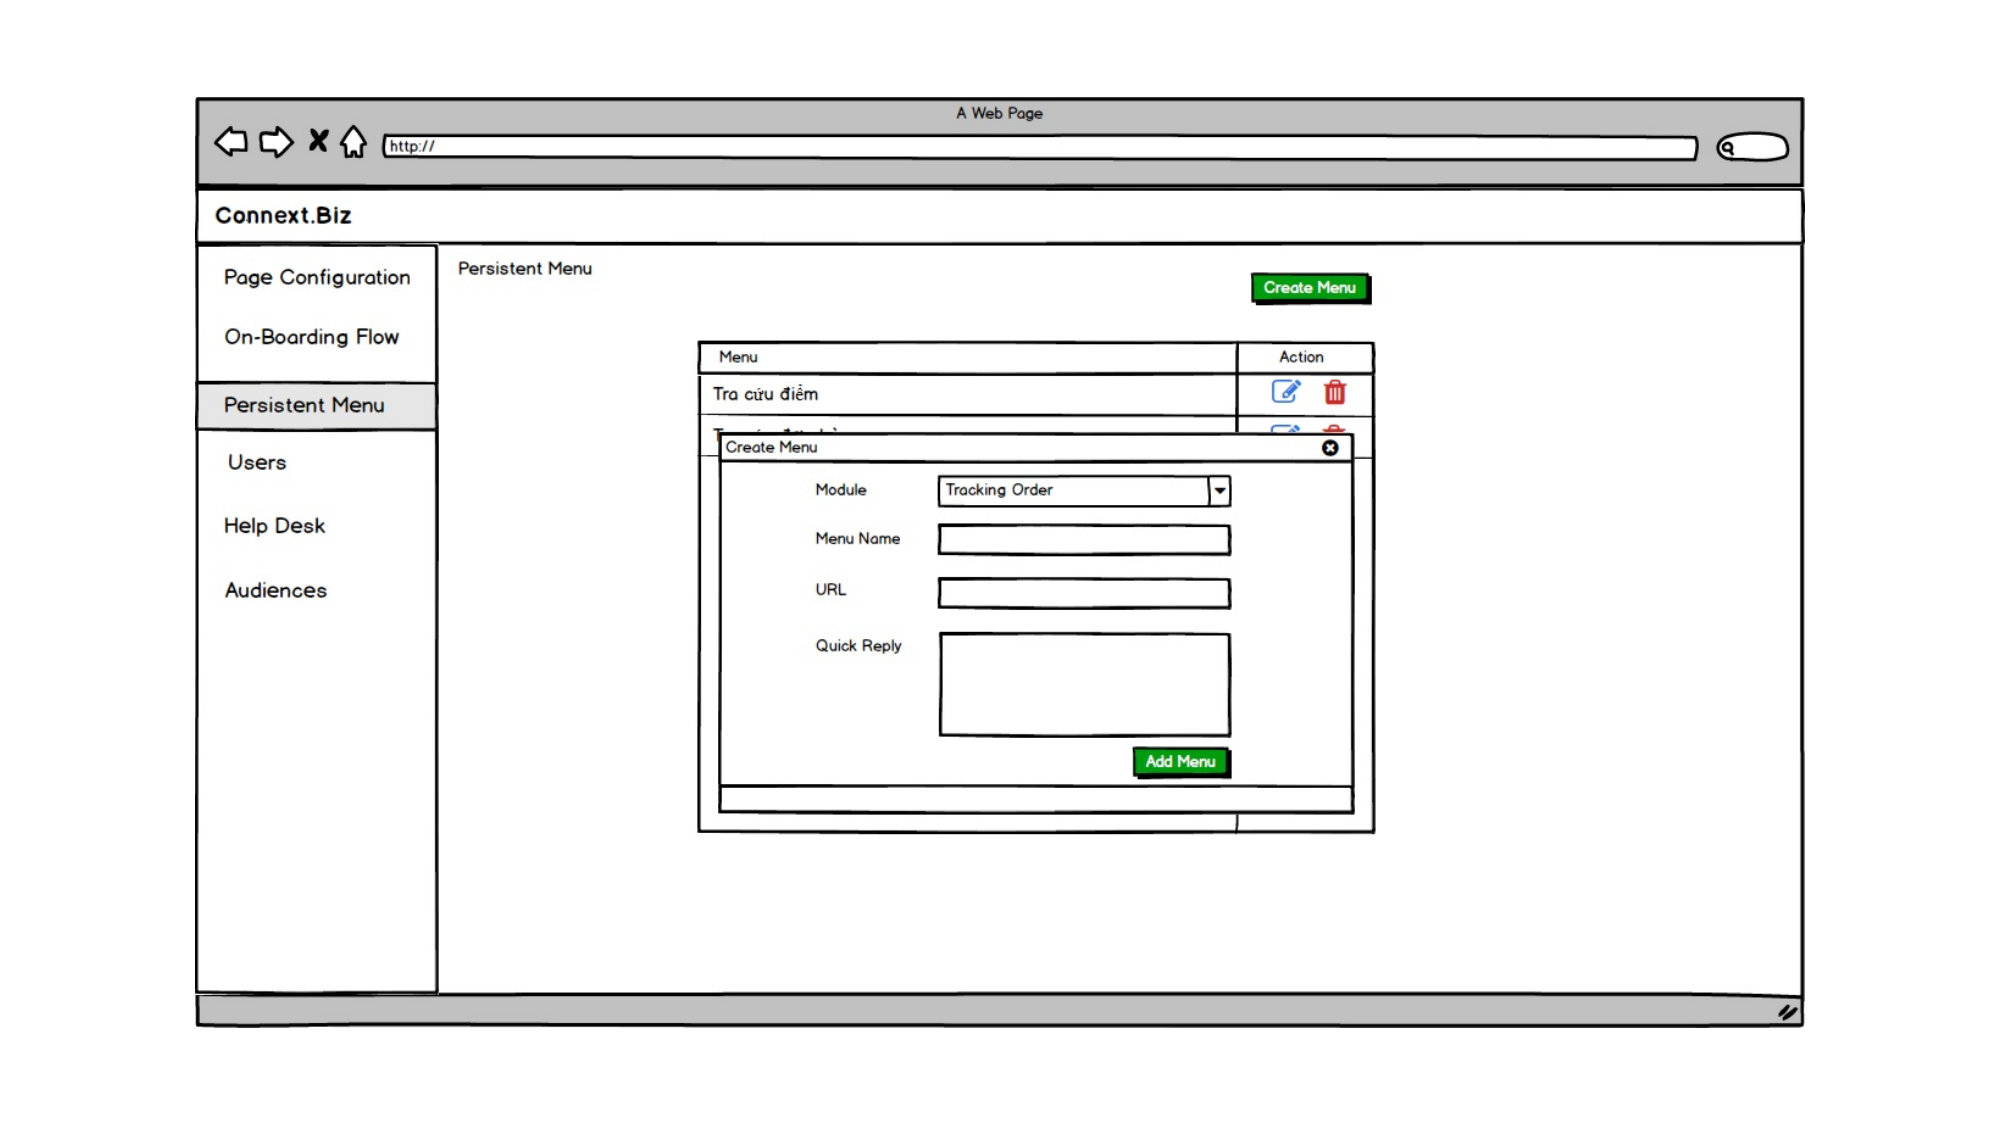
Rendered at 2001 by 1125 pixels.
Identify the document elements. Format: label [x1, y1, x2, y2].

picture [195, 96, 1805, 1028]
